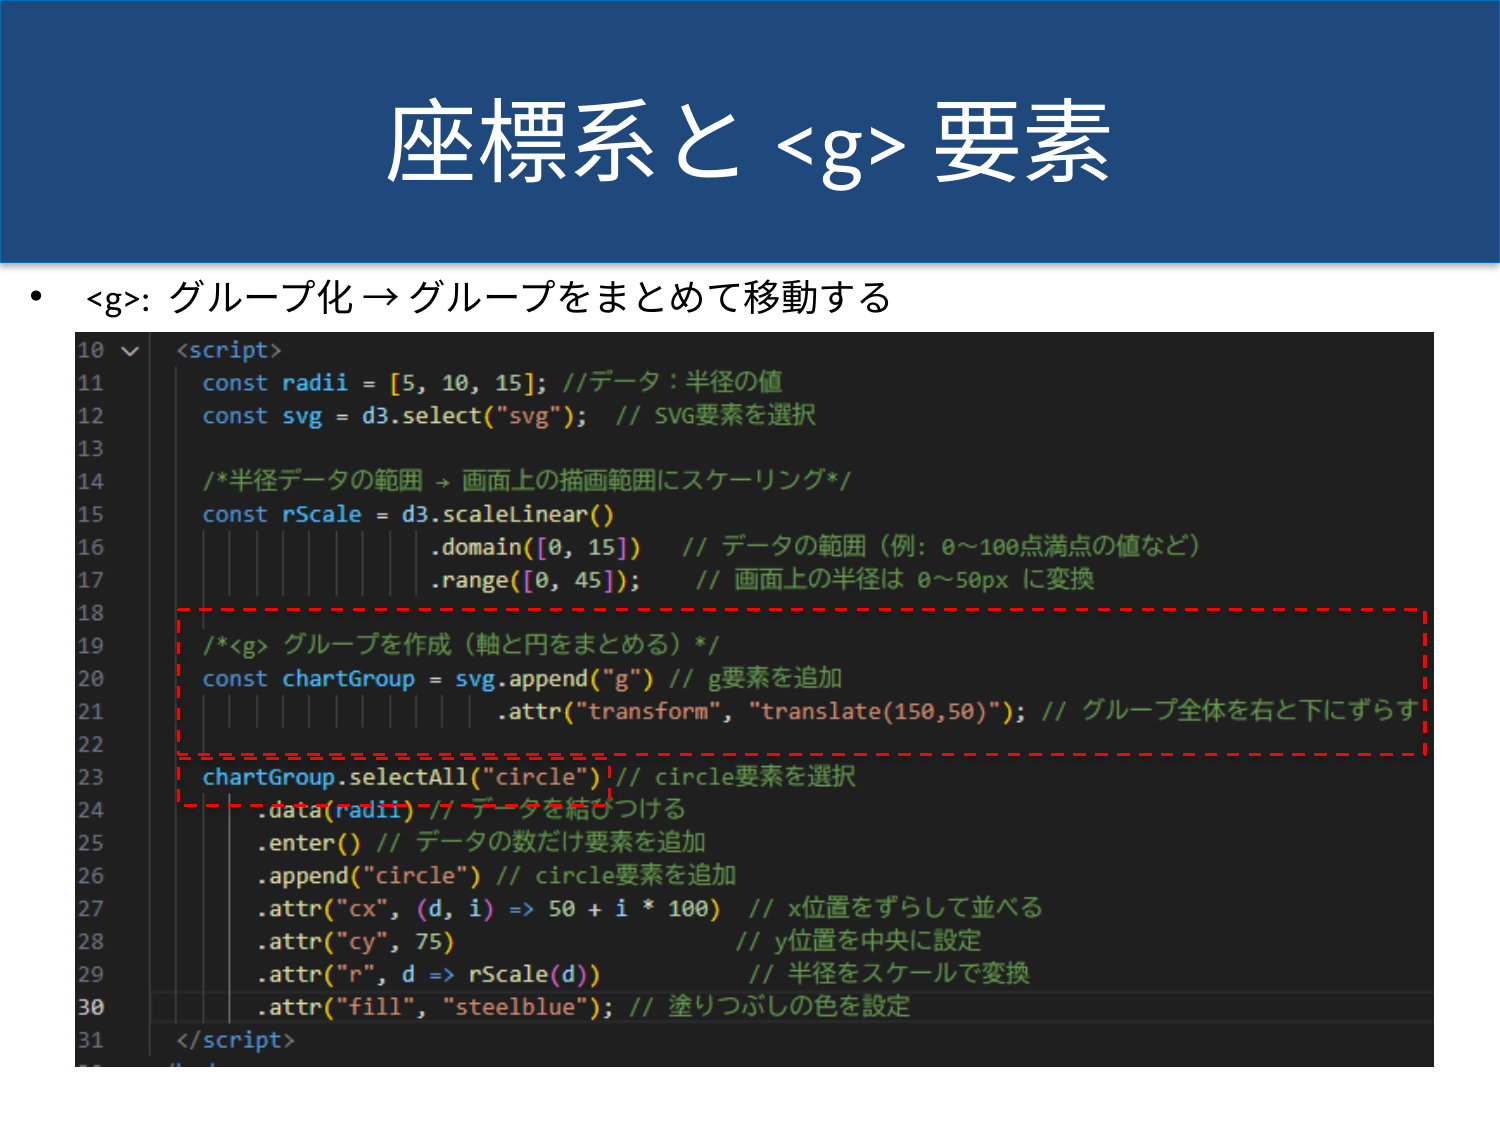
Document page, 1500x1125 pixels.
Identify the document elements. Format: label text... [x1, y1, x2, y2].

picture [74, 331, 1434, 1068]
list <g>: グループ化 → グループをまとめて移動する [14, 266, 1500, 983]
title 座標系と<g>要素 [75, 45, 1425, 233]
